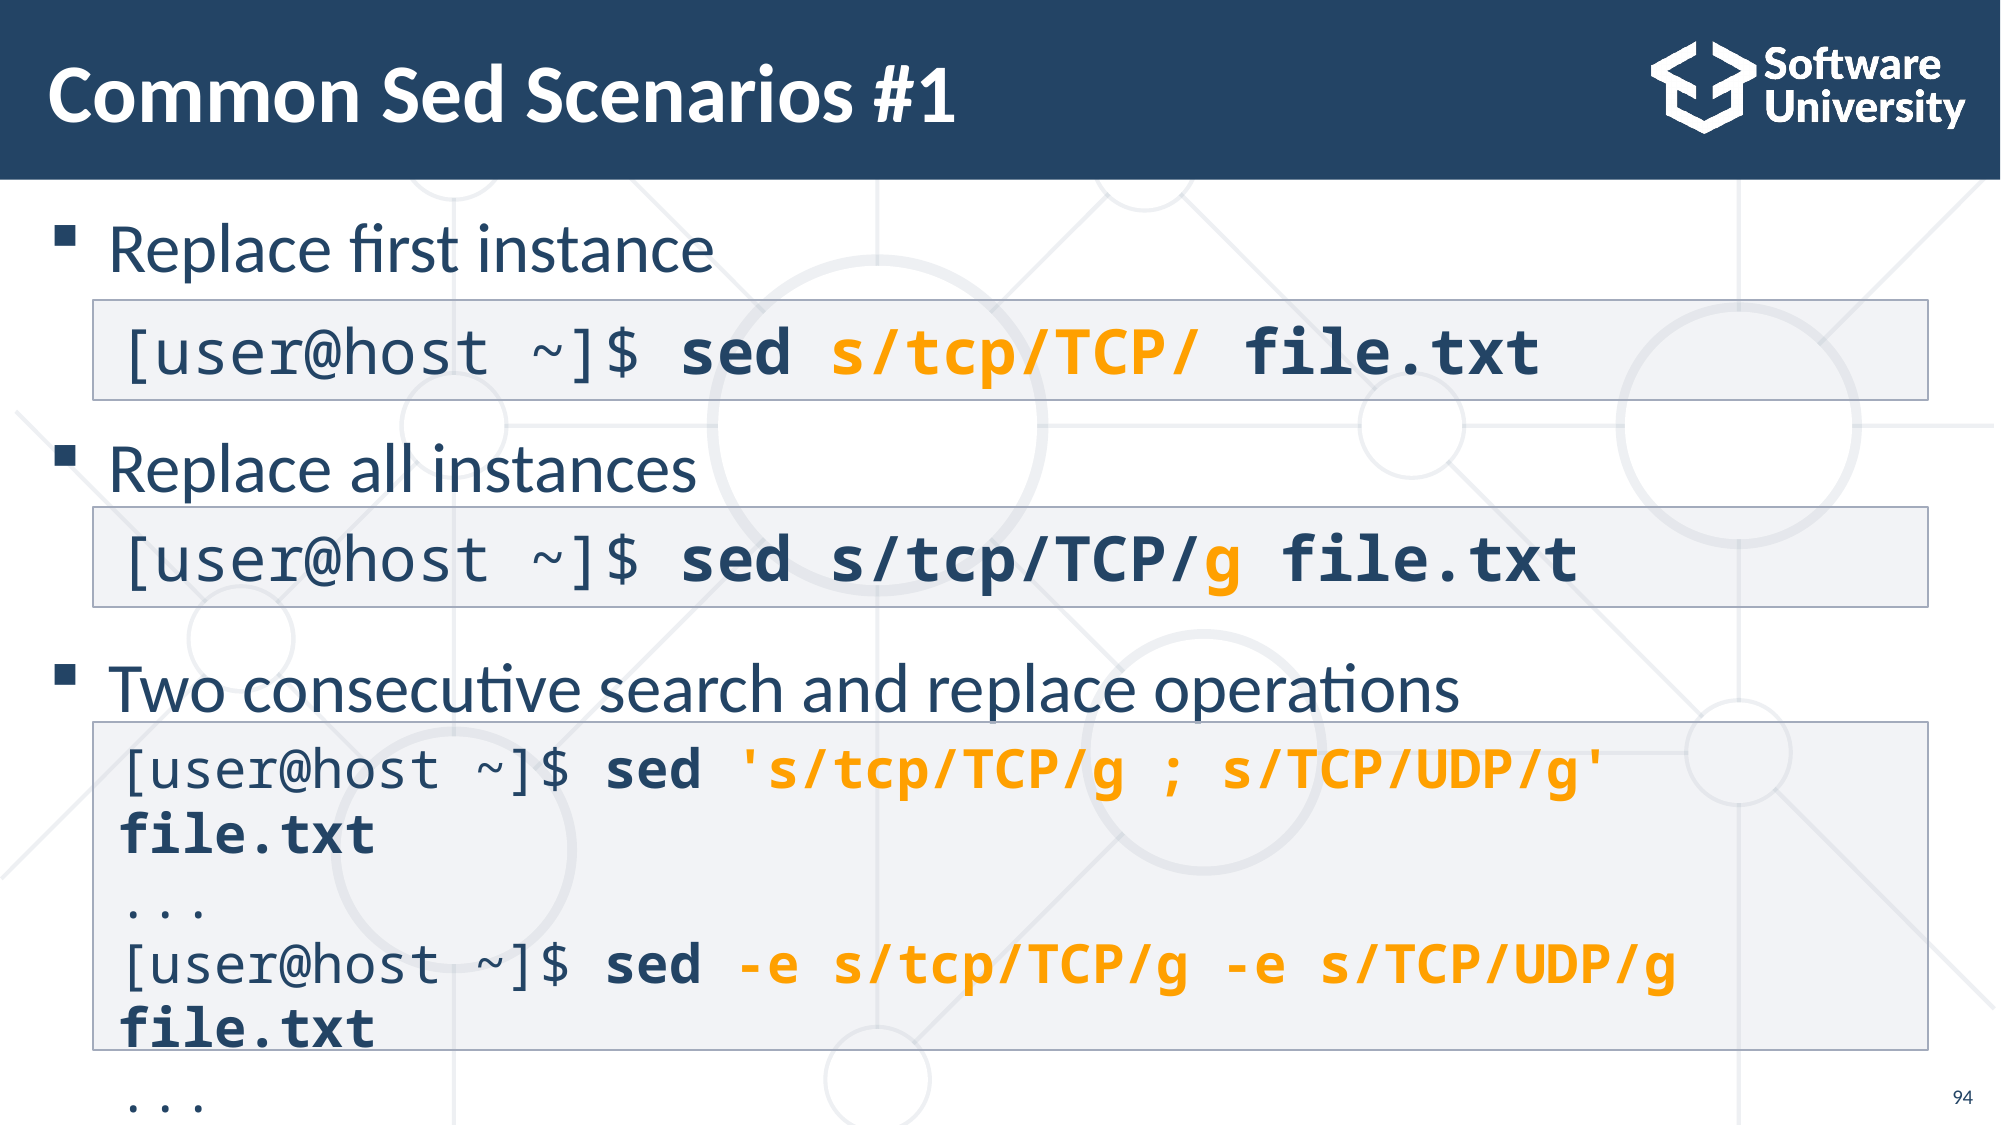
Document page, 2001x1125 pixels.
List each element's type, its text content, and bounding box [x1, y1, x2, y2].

picture [1651, 41, 1966, 134]
slide_number 94 [1927, 1067, 1989, 1117]
text_box [user@host ~]$ sed s/tcp/TCP/g file.txt [93, 506, 1928, 607]
text_box [user@host ~]$ sed s/tcp/TCP/ file.txt [93, 299, 1928, 400]
title Common Sed Scenarios #1 [31, 16, 1625, 162]
text_box [user@host ~]$ sed 's/tcp/TCP/g ; s/TCP/UDP/g' file.txt ... [user@host ~]$ sed -e s/tcp/TCP/g -e s/TCP/UDP/g file.txt ... [93, 722, 1928, 1050]
list Replace first instance Replace all instances Two consecutive search and replace operations [31, 196, 1970, 1104]
